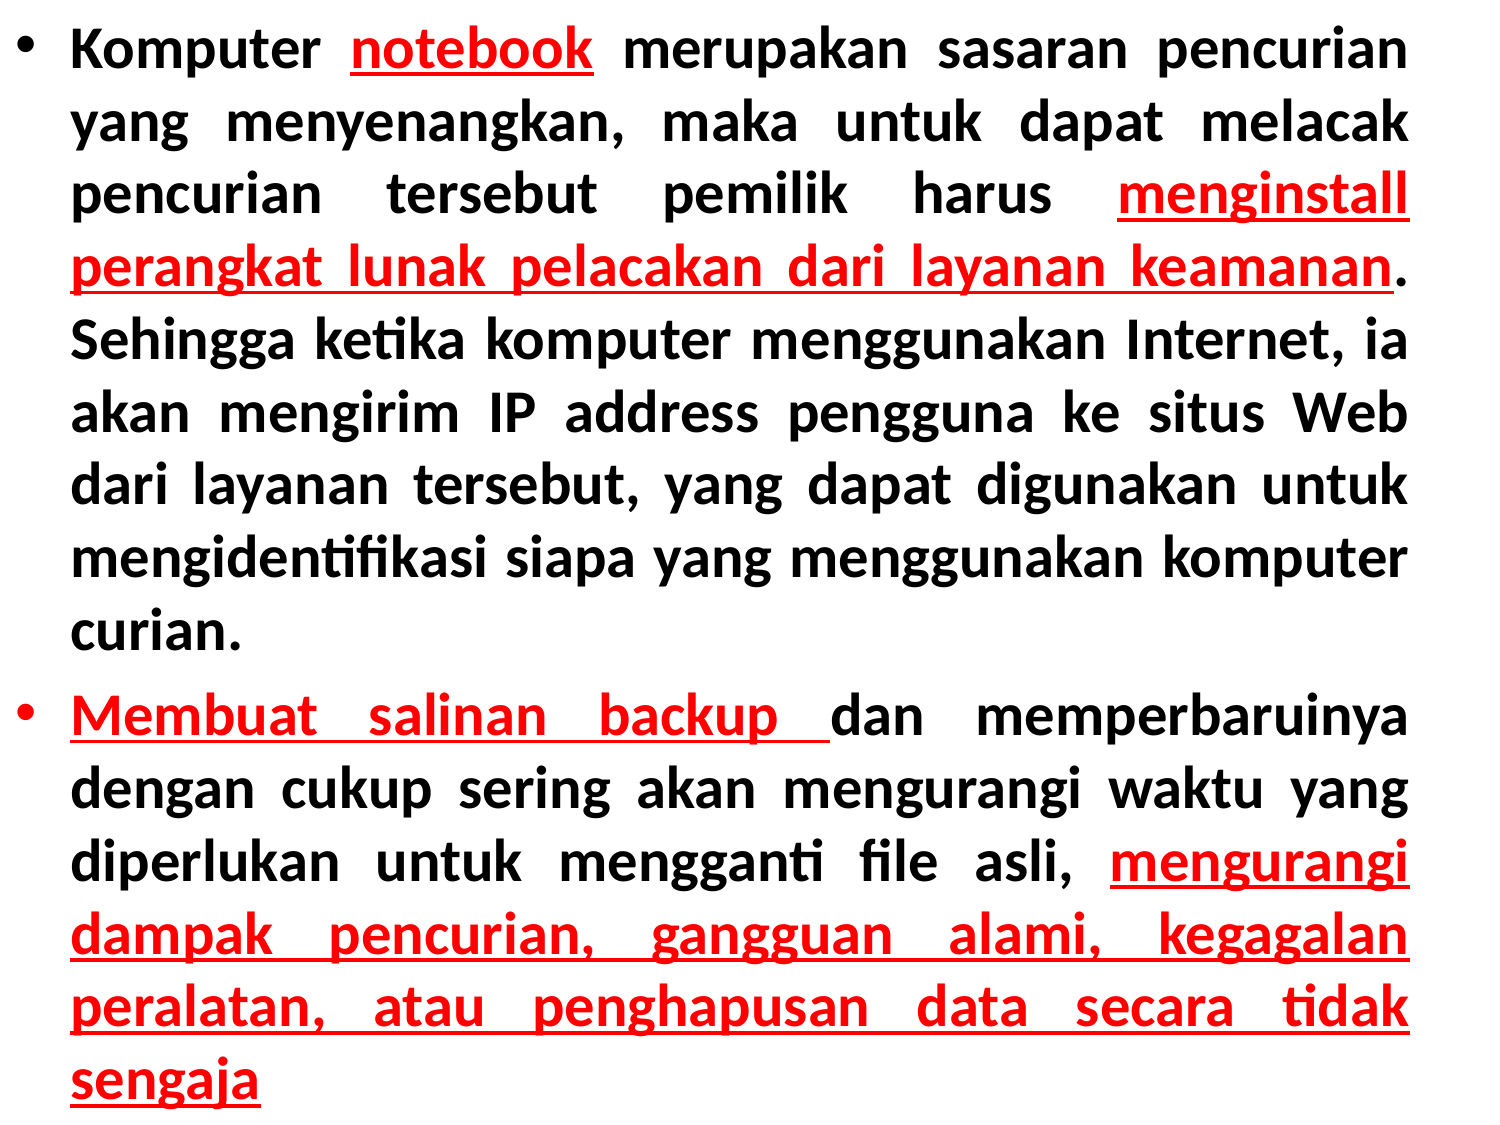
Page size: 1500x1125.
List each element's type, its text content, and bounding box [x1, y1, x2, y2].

list Komputer notebook merupakan sasaran pencurian yang menyenangkan, maka untuk dapat melacak pencurian tersebut pemilik harus menginstall perangkat lunak pelacakan dari layanan keamanan. Sehingga ketika komputer menggunakan Internet, ia akan mengirim IP address pengguna ke situs Web dari layanan tersebut, yang dapat digunakan untuk mengidentifikasi siapa yang menggunakan komputer curian. Membuat salinan backup dan memperbaruinya dengan cukup sering akan mengurangi waktu yang diperlukan untuk mengganti file asli, mengurangi dampak pencurian, gangguan alami, kegagalan peralatan, atau penghapusan data secara tidak sengaja [0, 0, 1425, 1125]
